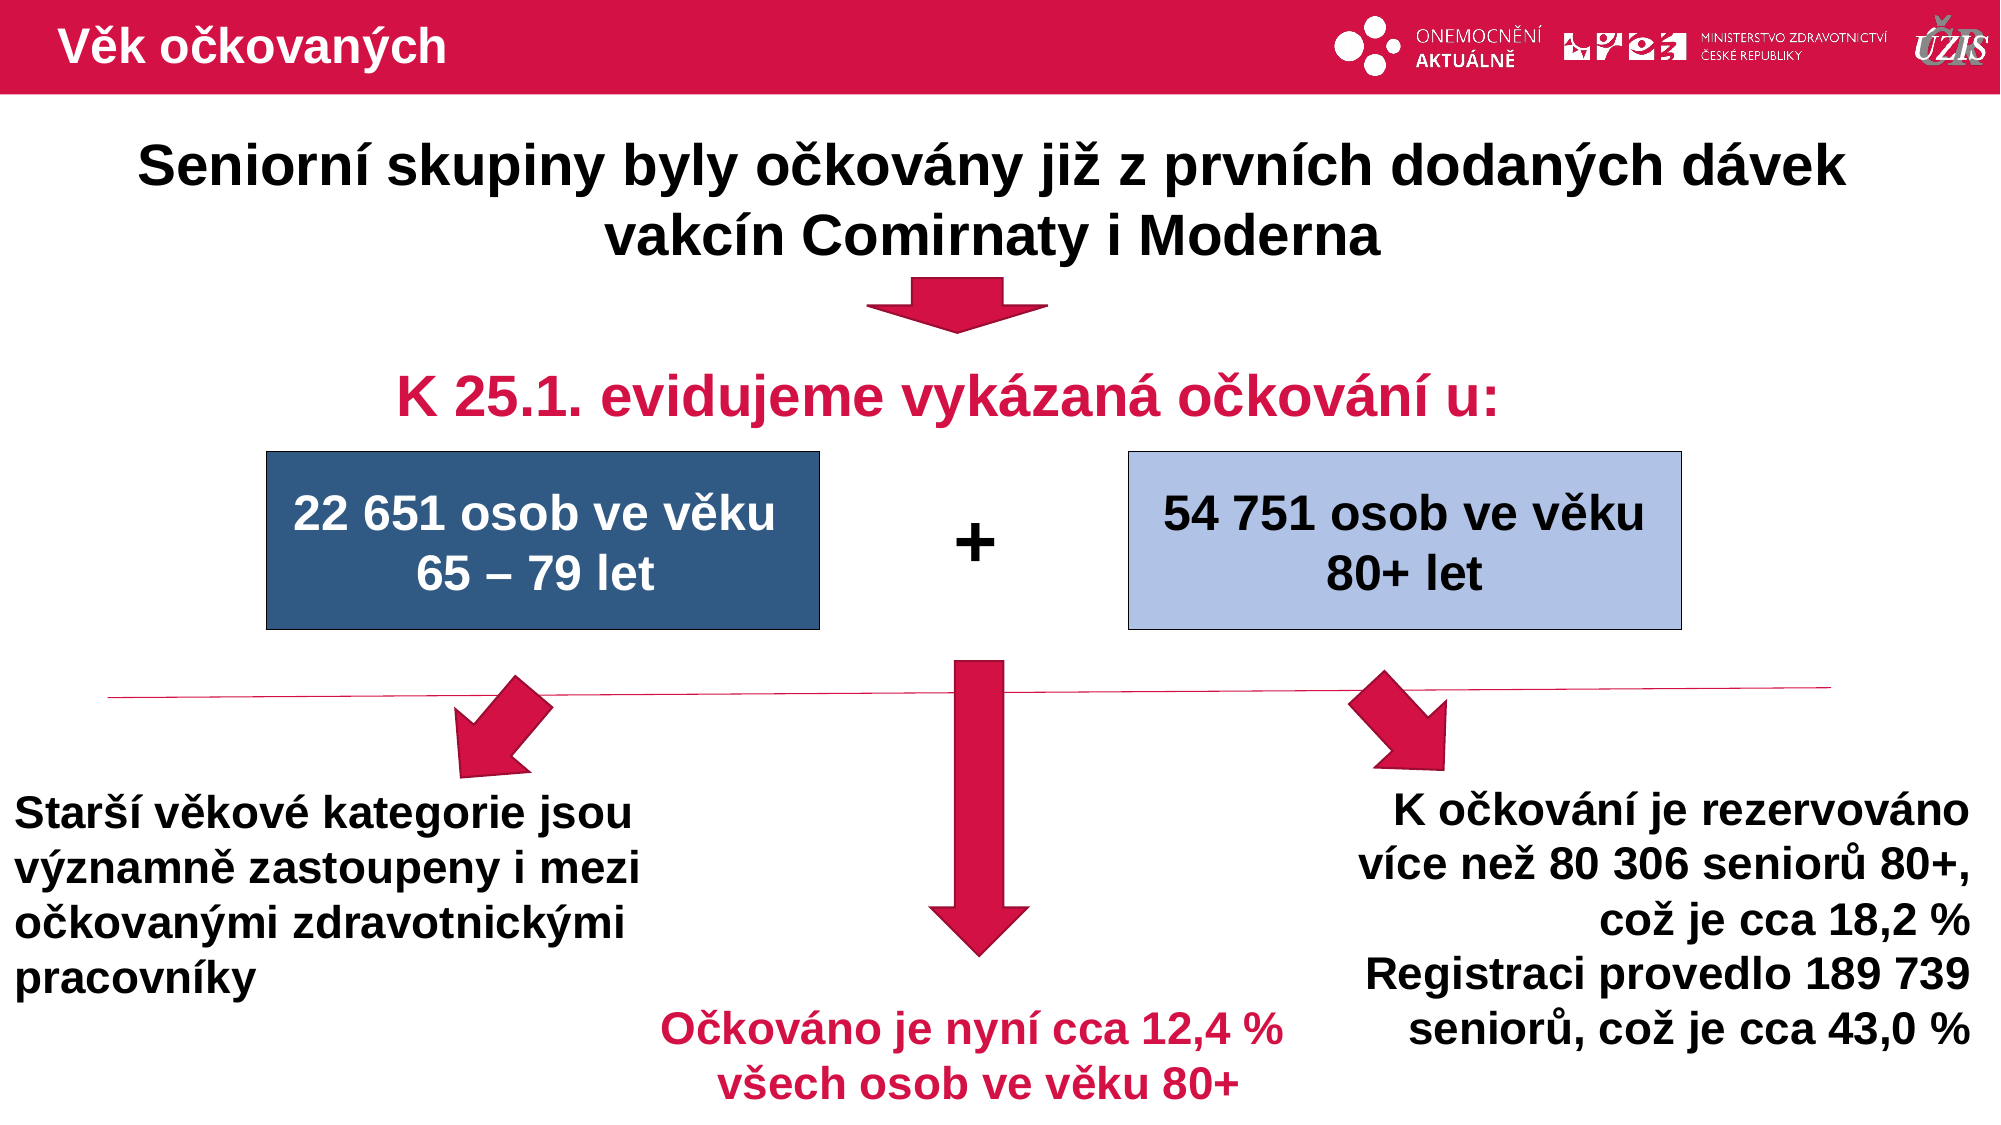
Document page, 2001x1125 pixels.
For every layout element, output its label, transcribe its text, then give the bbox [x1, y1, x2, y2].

text_box Starší věkové kategorie jsou významně zastoupeny i mezi očkovanými zdravotnickými pracovníky [0, 775, 687, 1010]
picture [1563, 31, 1888, 60]
text_box [928, 698, 1031, 958]
text_box Očkováno je nyní cca 12,4 % všech osob ve věku 80+ [644, 991, 1314, 1116]
text_box K očkování je rezervováno více než 80 306 seniorů 80+, což je cca 18,2 % Registraci provedlo 189 739 seniorů, což je cca 43,0 % [1299, 771, 1986, 1062]
text_box [1365, 669, 1401, 687]
text_box + [853, 485, 1095, 590]
text_box [504, 674, 530, 687]
picture [1334, 16, 1542, 76]
text_box [866, 277, 1049, 334]
title Věk očkovaných [42, 0, 1262, 95]
text_box K 25.1. evidujeme vykázaná očkování u: [308, 350, 1606, 436]
text_box [1347, 698, 1448, 771]
text_box [953, 660, 1005, 687]
text_box 22 651 osob ve věku 65 – 79 let [266, 451, 820, 630]
text_box 54 751 osob ve věku 80+ let [1128, 451, 1682, 630]
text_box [107, 687, 1832, 698]
text_box Seniorní skupiny byly očkovány již z prvních dodaných dávek vakcín Comirnaty i Moderna [116, 119, 1870, 275]
picture [1915, 15, 1989, 66]
text_box [454, 698, 554, 775]
